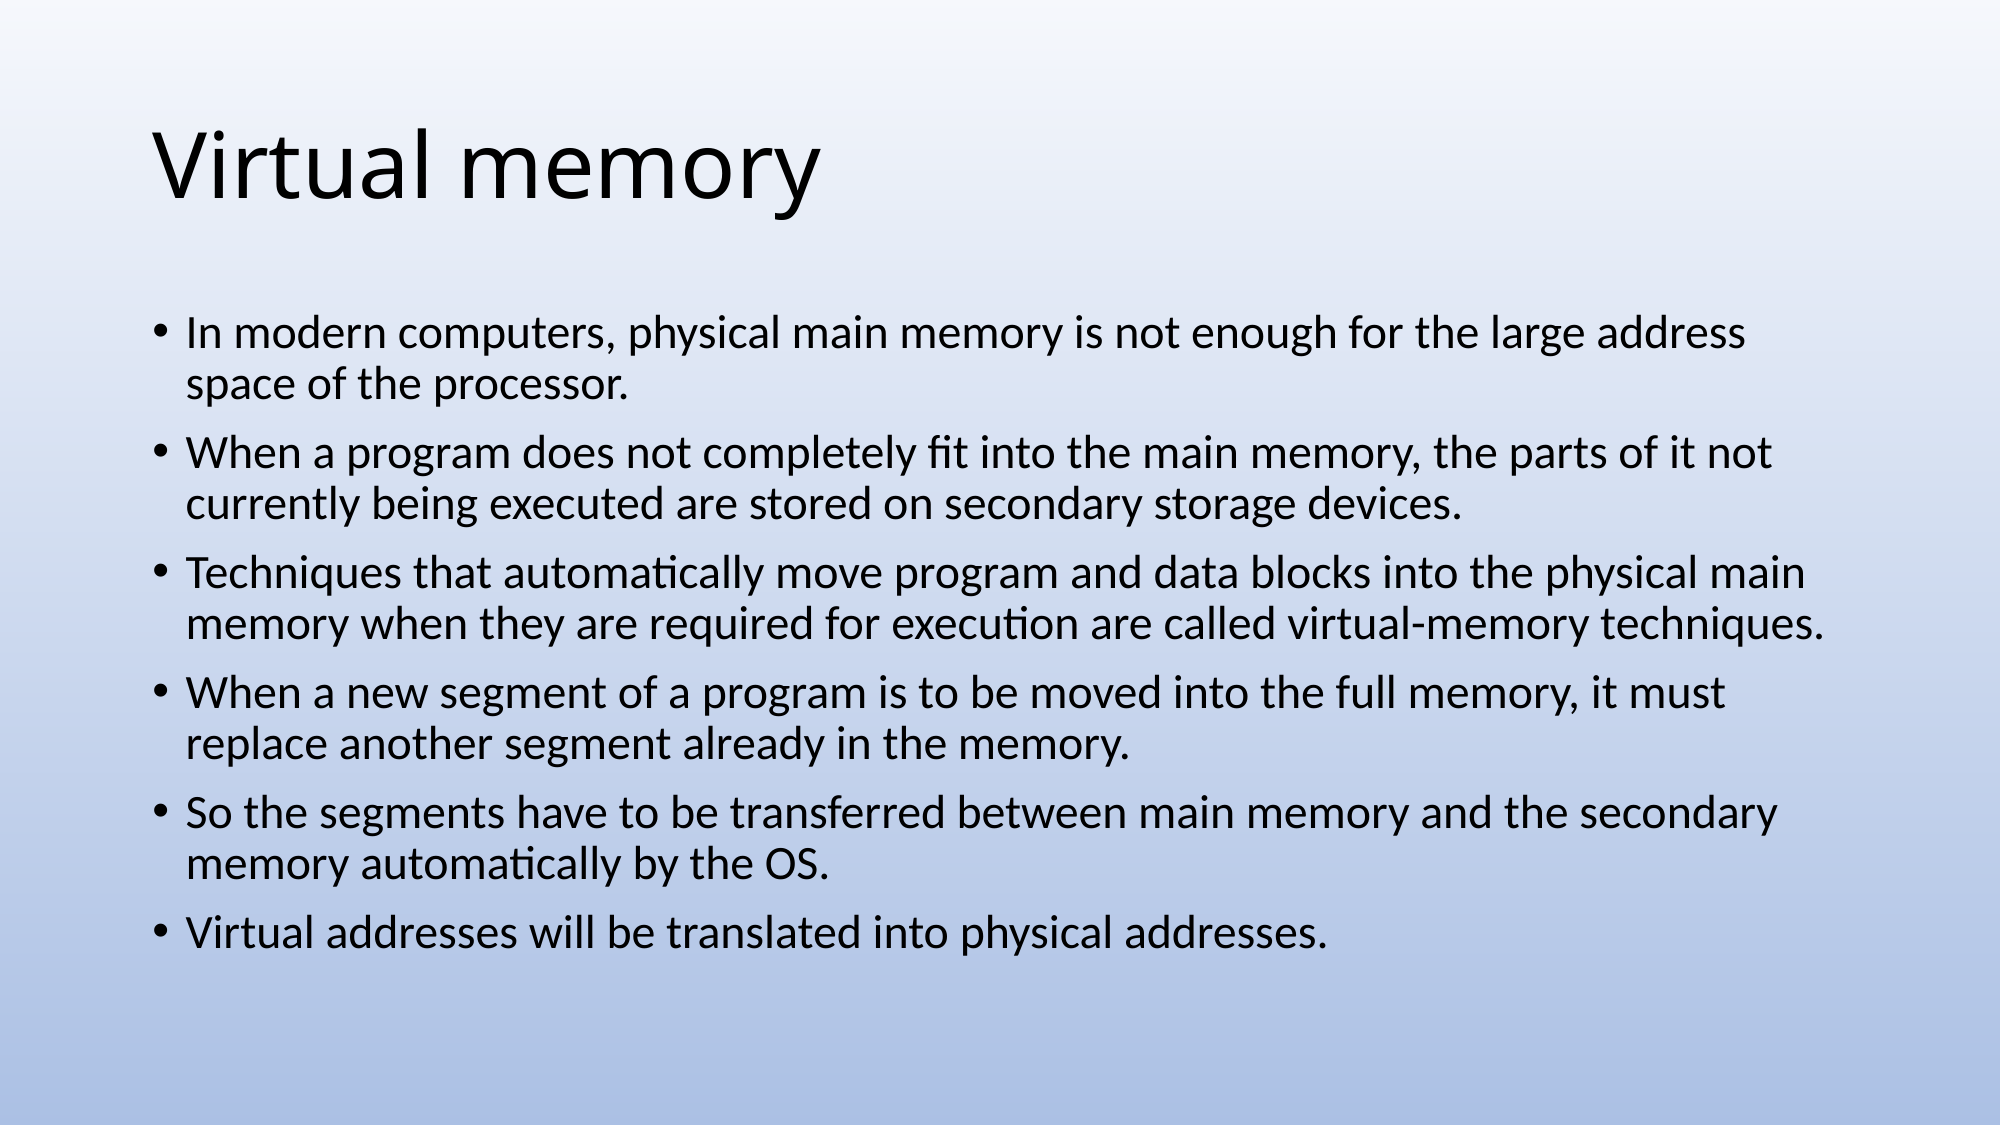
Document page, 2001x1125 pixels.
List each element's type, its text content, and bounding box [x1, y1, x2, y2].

title Virtual memory [137, 59, 1863, 278]
list In modern computers, physical main memory is not enough for the large address space of the processor. When a program does not completely fit into the main memory, the parts of it not currently being executed are stored on secondary storage devices. Techniques that automatically move program and data blocks into the physical main memory when they are required for execution are called virtual-memory techniques. When a new segment of a program is to be moved into the full memory, it must replace another segment already in the memory. So the segments have to be transferred between main memory and the secondary memory automatically by the OS. Virtual addresses will be translated into physical addresses. [137, 299, 1863, 1014]
